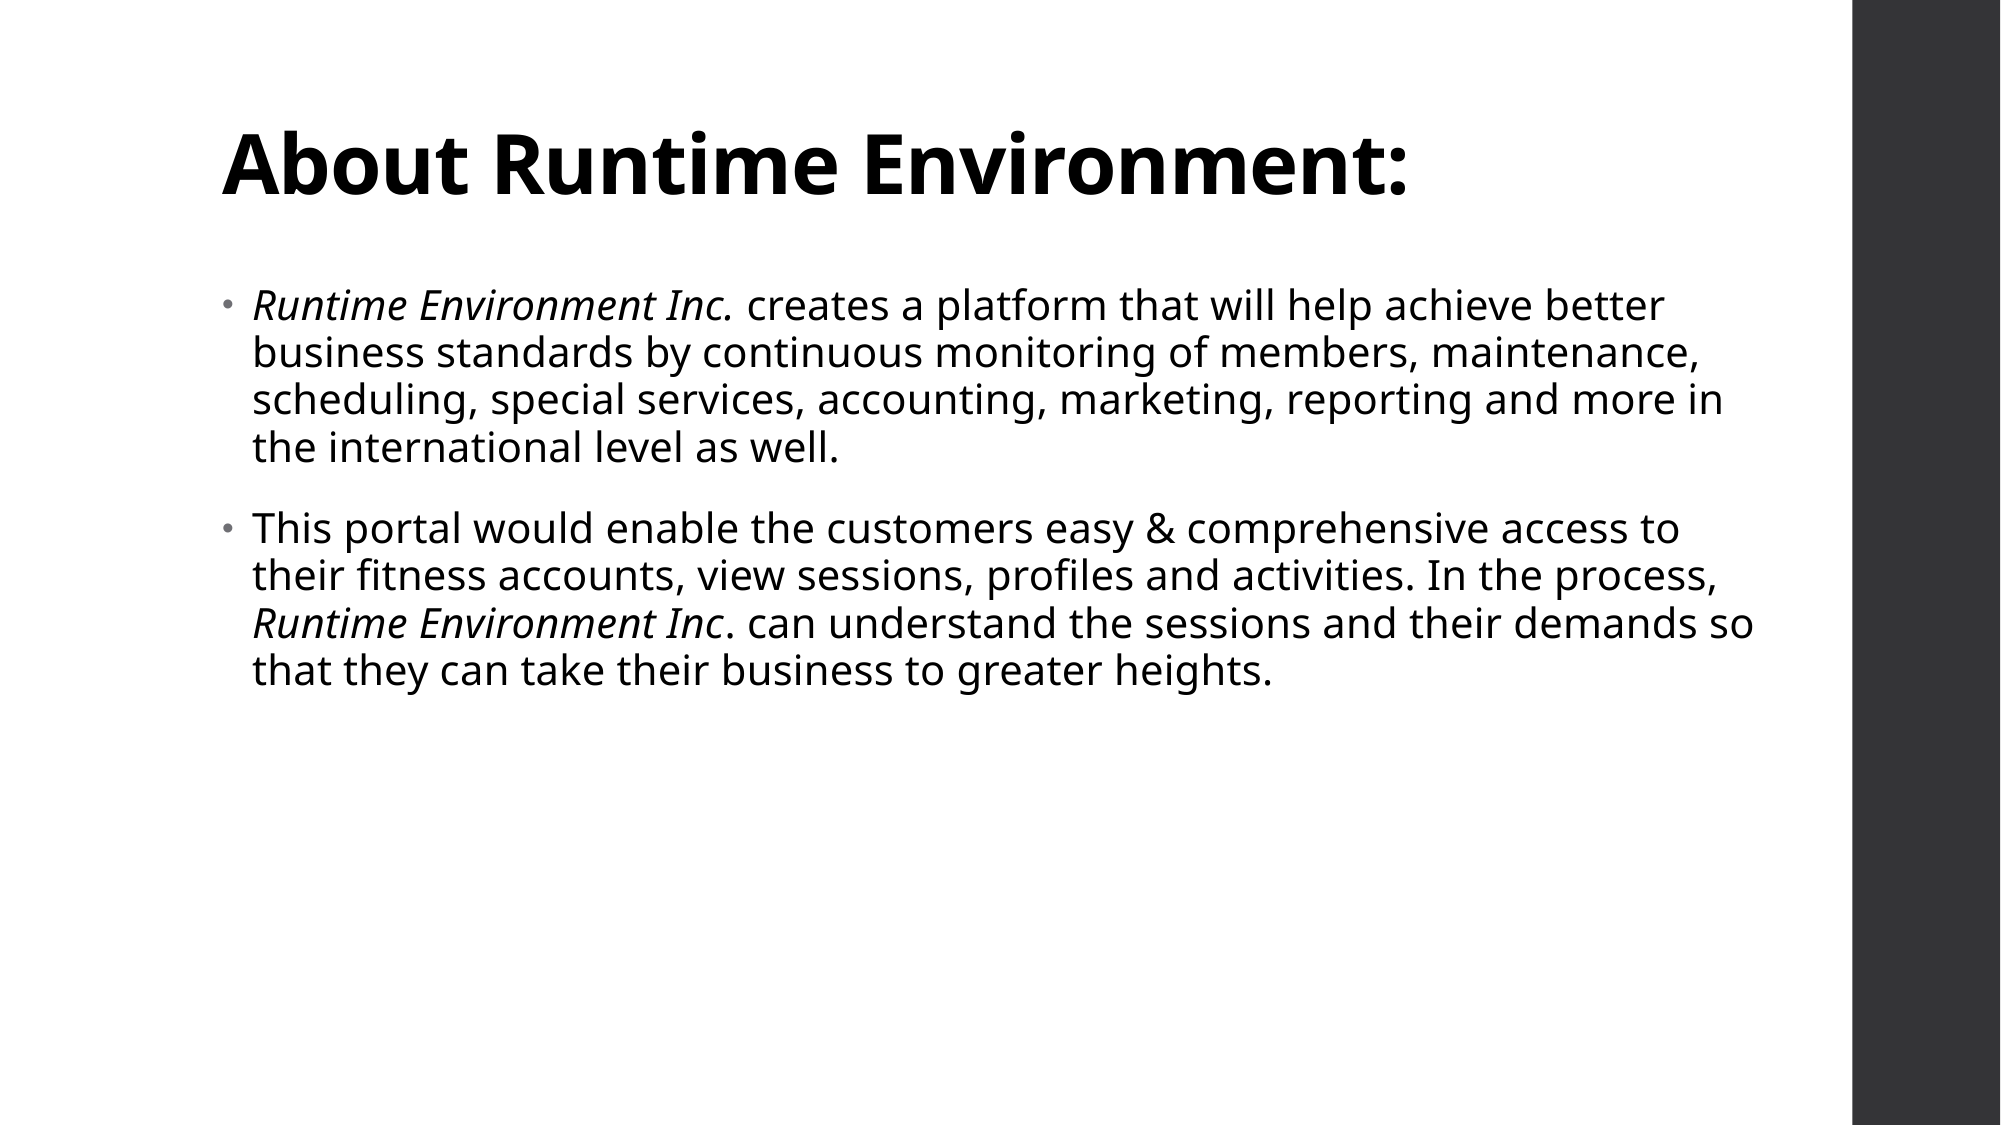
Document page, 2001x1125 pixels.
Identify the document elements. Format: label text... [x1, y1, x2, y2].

title About Runtime Environment: [206, 60, 1797, 221]
list Runtime Environment Inc. creates a platform that will help achieve better business standards by continuous monitoring of members, maintenance, scheduling, special services, accounting, marketing, reporting and more in the international level as well. This portal would enable the customers easy & comprehensive access to their fitness accounts, view sessions, profiles and activities. In the process, Runtime Environment Inc. can understand the sessions and their demands so that they can take their business to greater heights. [206, 274, 1797, 1014]
